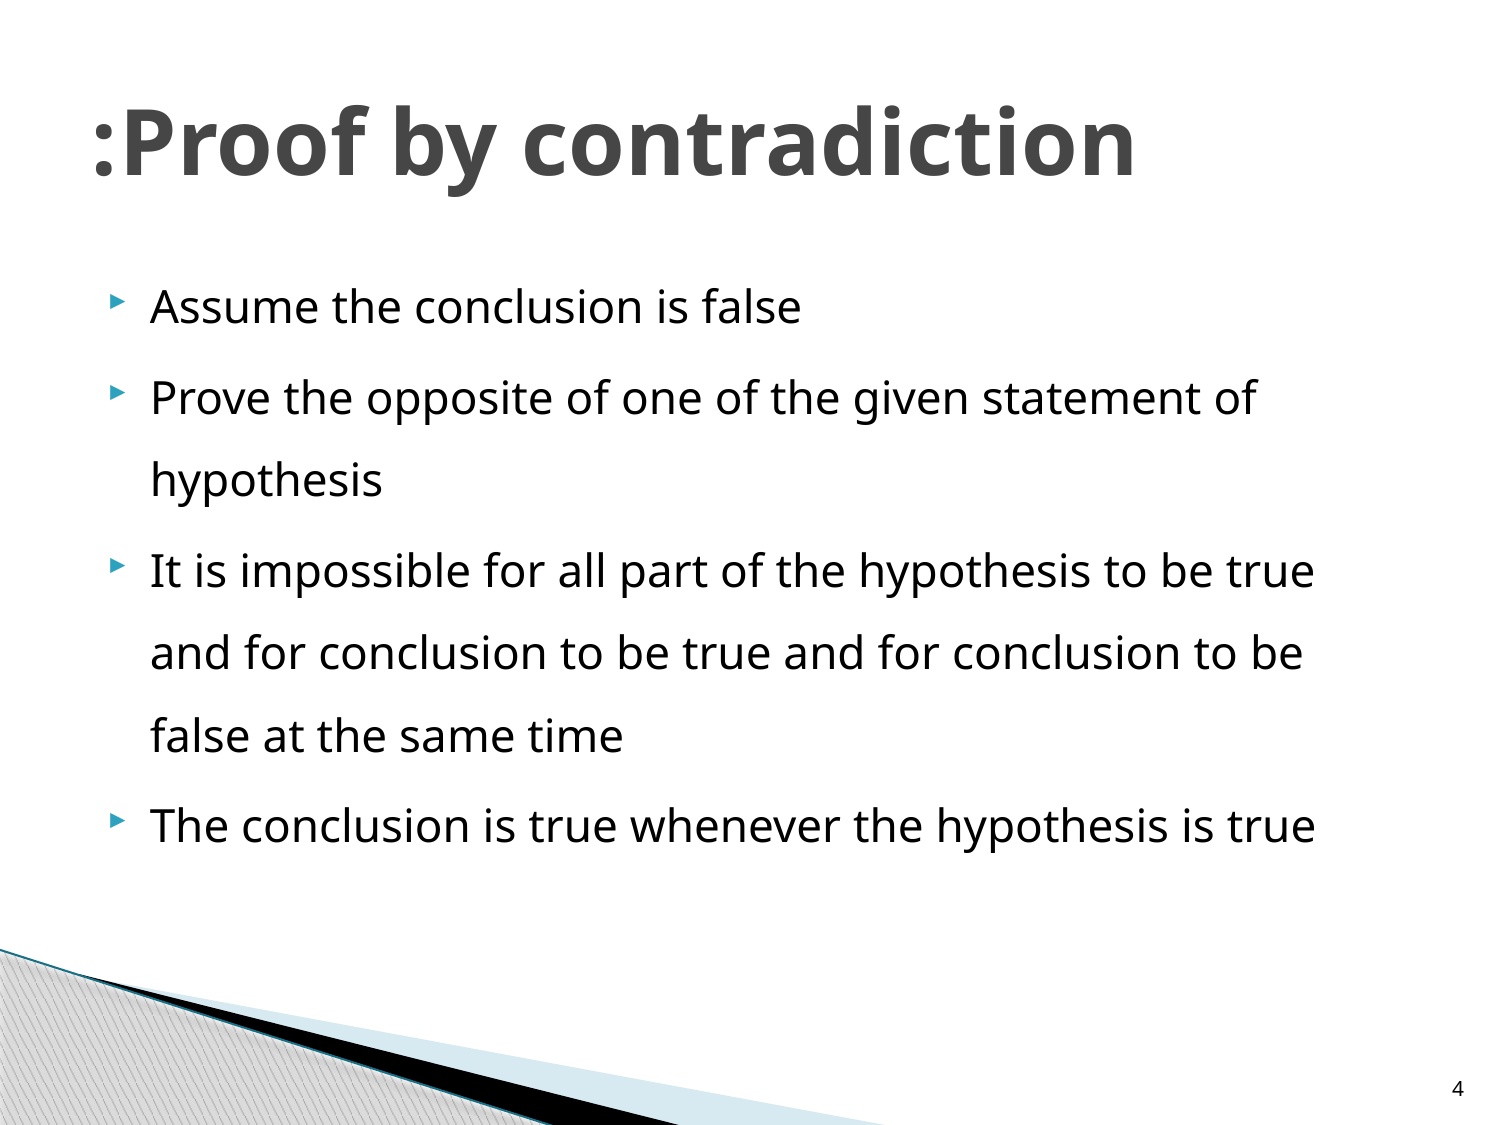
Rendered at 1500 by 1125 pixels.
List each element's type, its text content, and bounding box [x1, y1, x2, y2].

title Proof by contradiction: [75, 45, 1425, 233]
slide_number 4 [1418, 1051, 1479, 1112]
list Assume the conclusion is false Prove the opposite of one of the given statement of hypothesis It is impossible for all part of the hypothesis to be true and for conclusion to be true and for conclusion to be false at the same time The conclusion is true whenever the hypothesis is true [75, 243, 1425, 986]
